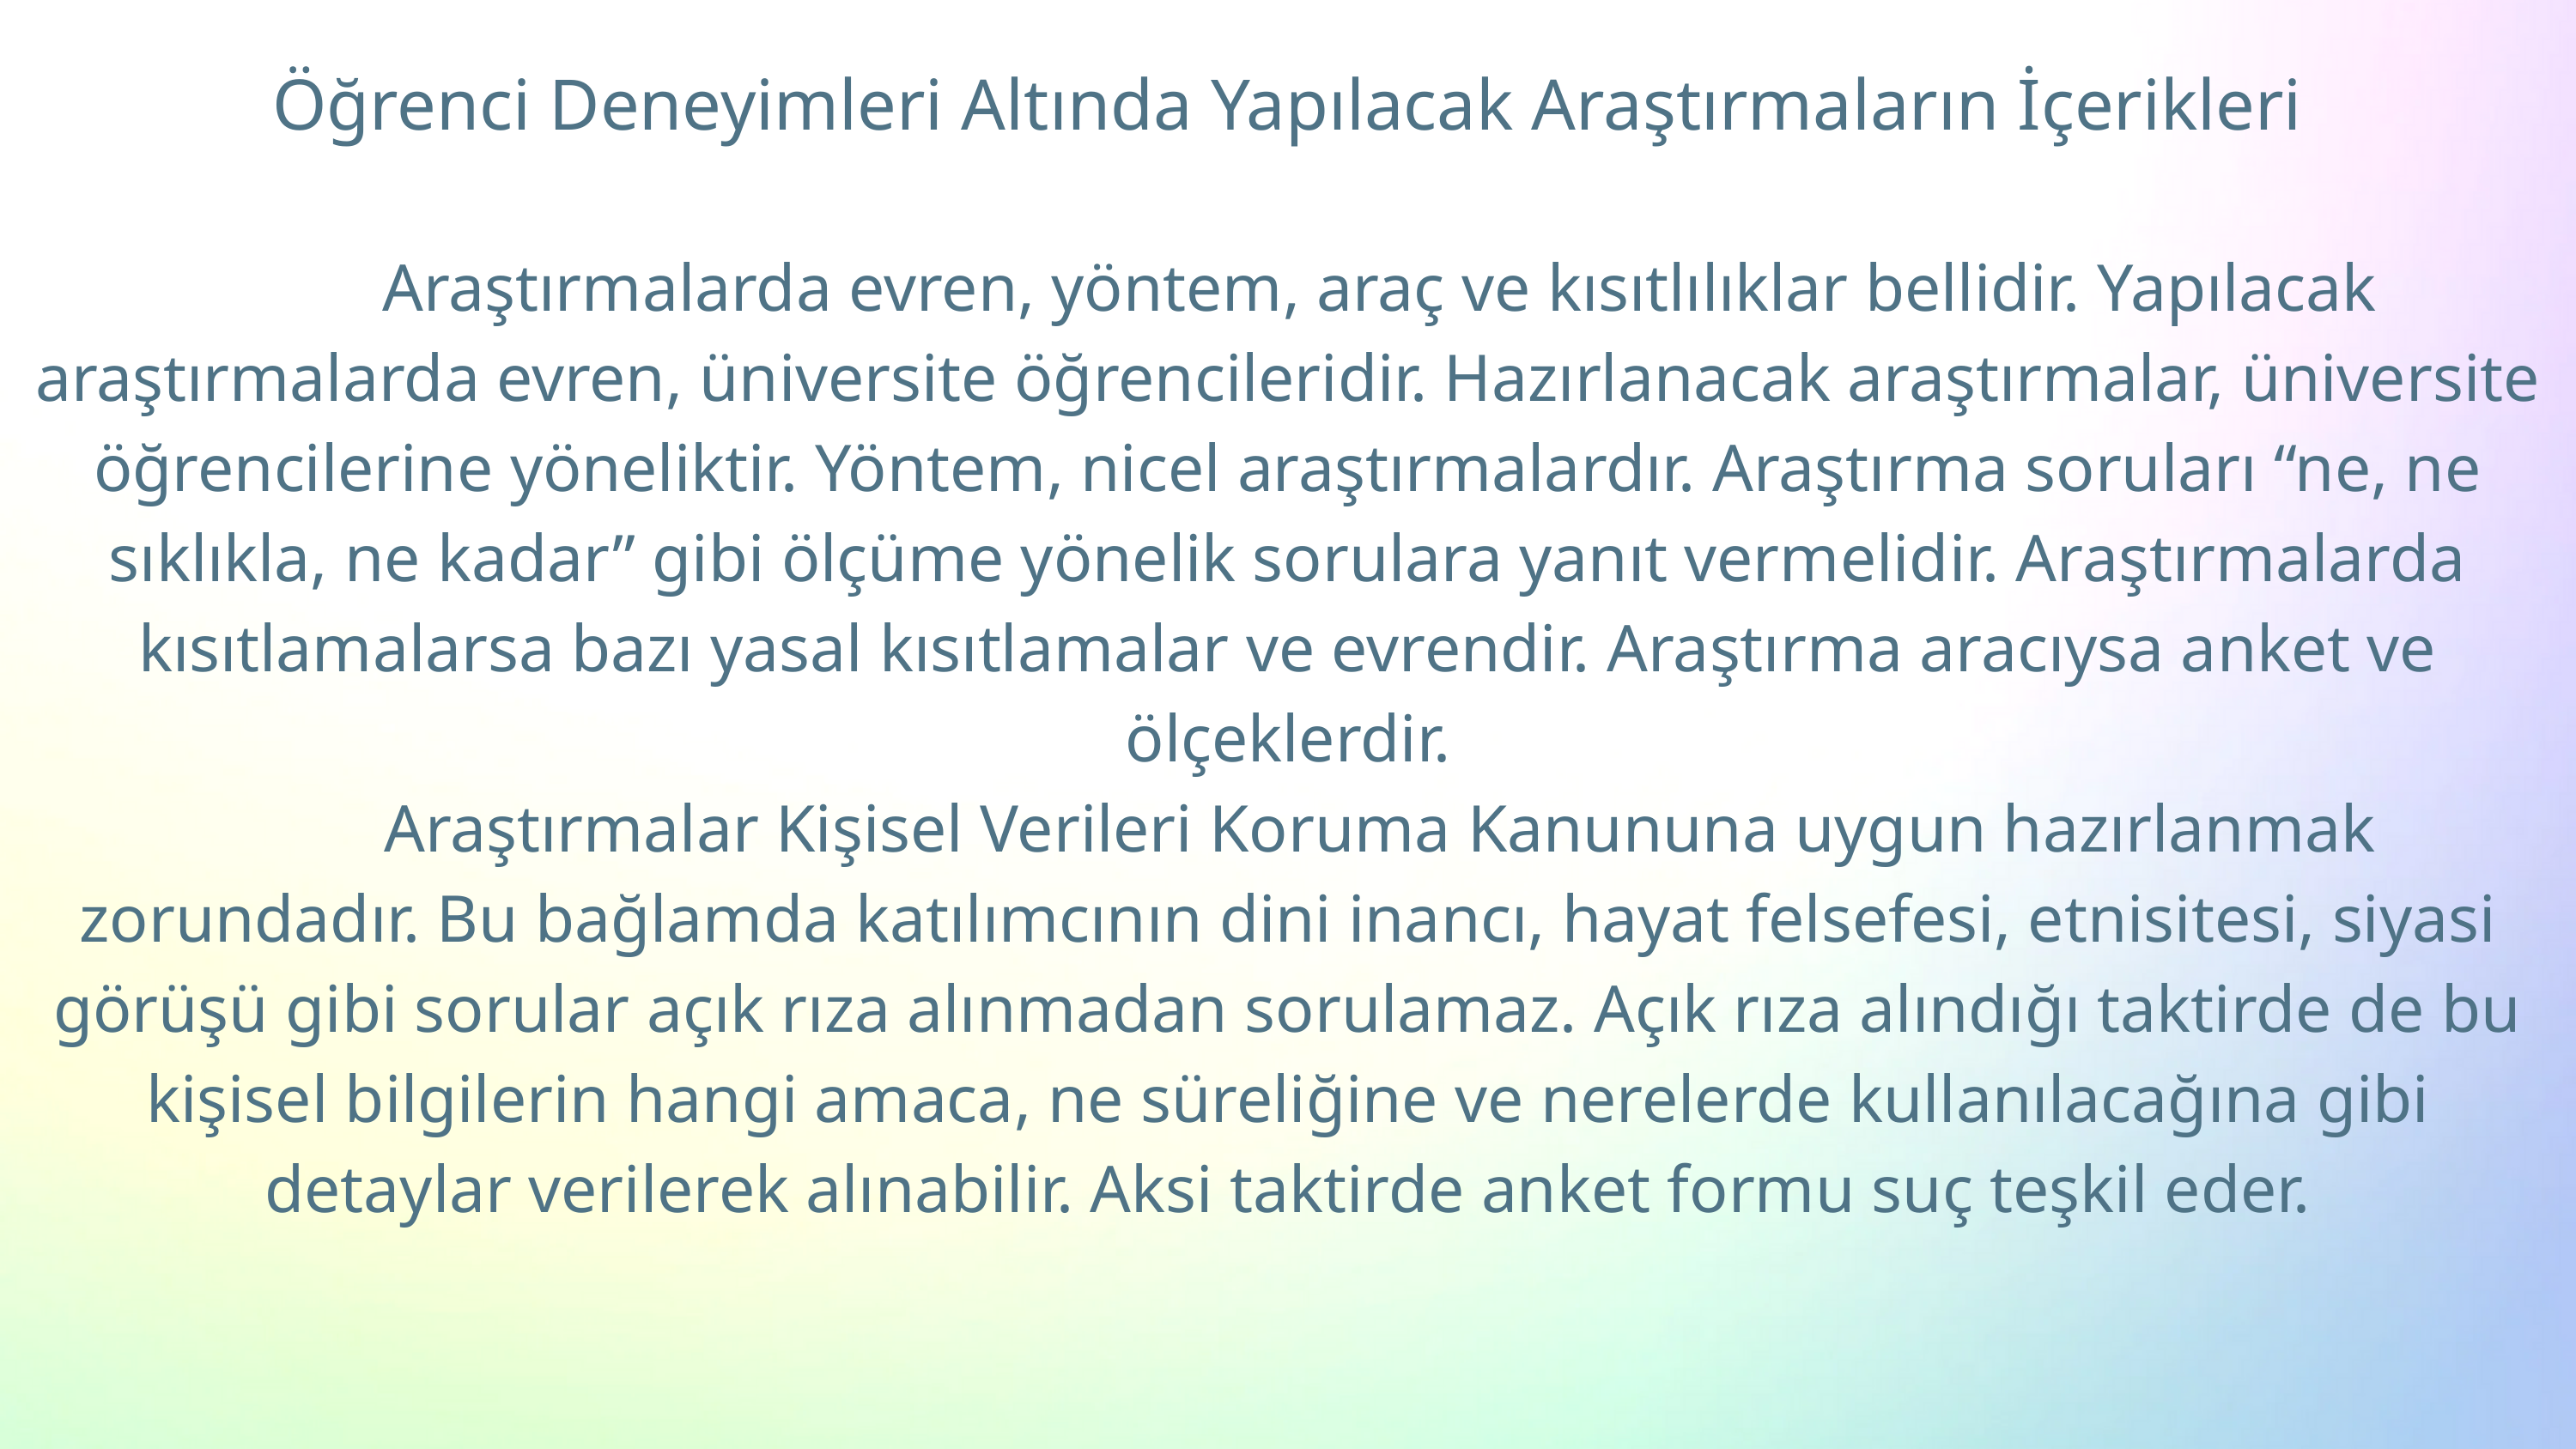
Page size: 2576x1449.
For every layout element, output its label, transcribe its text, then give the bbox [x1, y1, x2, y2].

text_box [0, 0, 2576, 1449]
text_box Öğrenci Deneyimleri Altında Yapılacak Araştırmaların İçerikleri Araştırmalarda evren, yöntem, araç ve kısıtlılıklar bellidir. Yapılacak araştırmalarda evren, üniversite öğrencileridir. Hazırlanacak araştırmalar, üniversite öğrencilerine yöneliktir. Yöntem, nicel araştırmalardır. Araştırma soruları “ne, ne sıklıkla, ne kadar” gibi ölçüme yönelik sorulara yanıt vermelidir. Araştırmalarda kısıtlamalarsa bazı yasal kısıtlamalar ve evrendir. Araştırma aracıysa anket ve ölçeklerdir. Araştırmalar Kişisel Verileri Koruma Kanununa uygun hazırlanmak zorundadır. Bu bağlamda katılımcının dini inancı, hayat felsefesi, etnisitesi, siyasi görüşü gibi sorular açık rıza alınmadan sorulamaz. Açık rıza alındığı taktirde de bu kişisel bilgilerin hangi amaca, ne süreliğine ve nerelerde kullanılacağına gibi detaylar verilerek alınabilir. Aksi taktirde anket formu suç teşkil eder. [27, 45, 2549, 1356]
